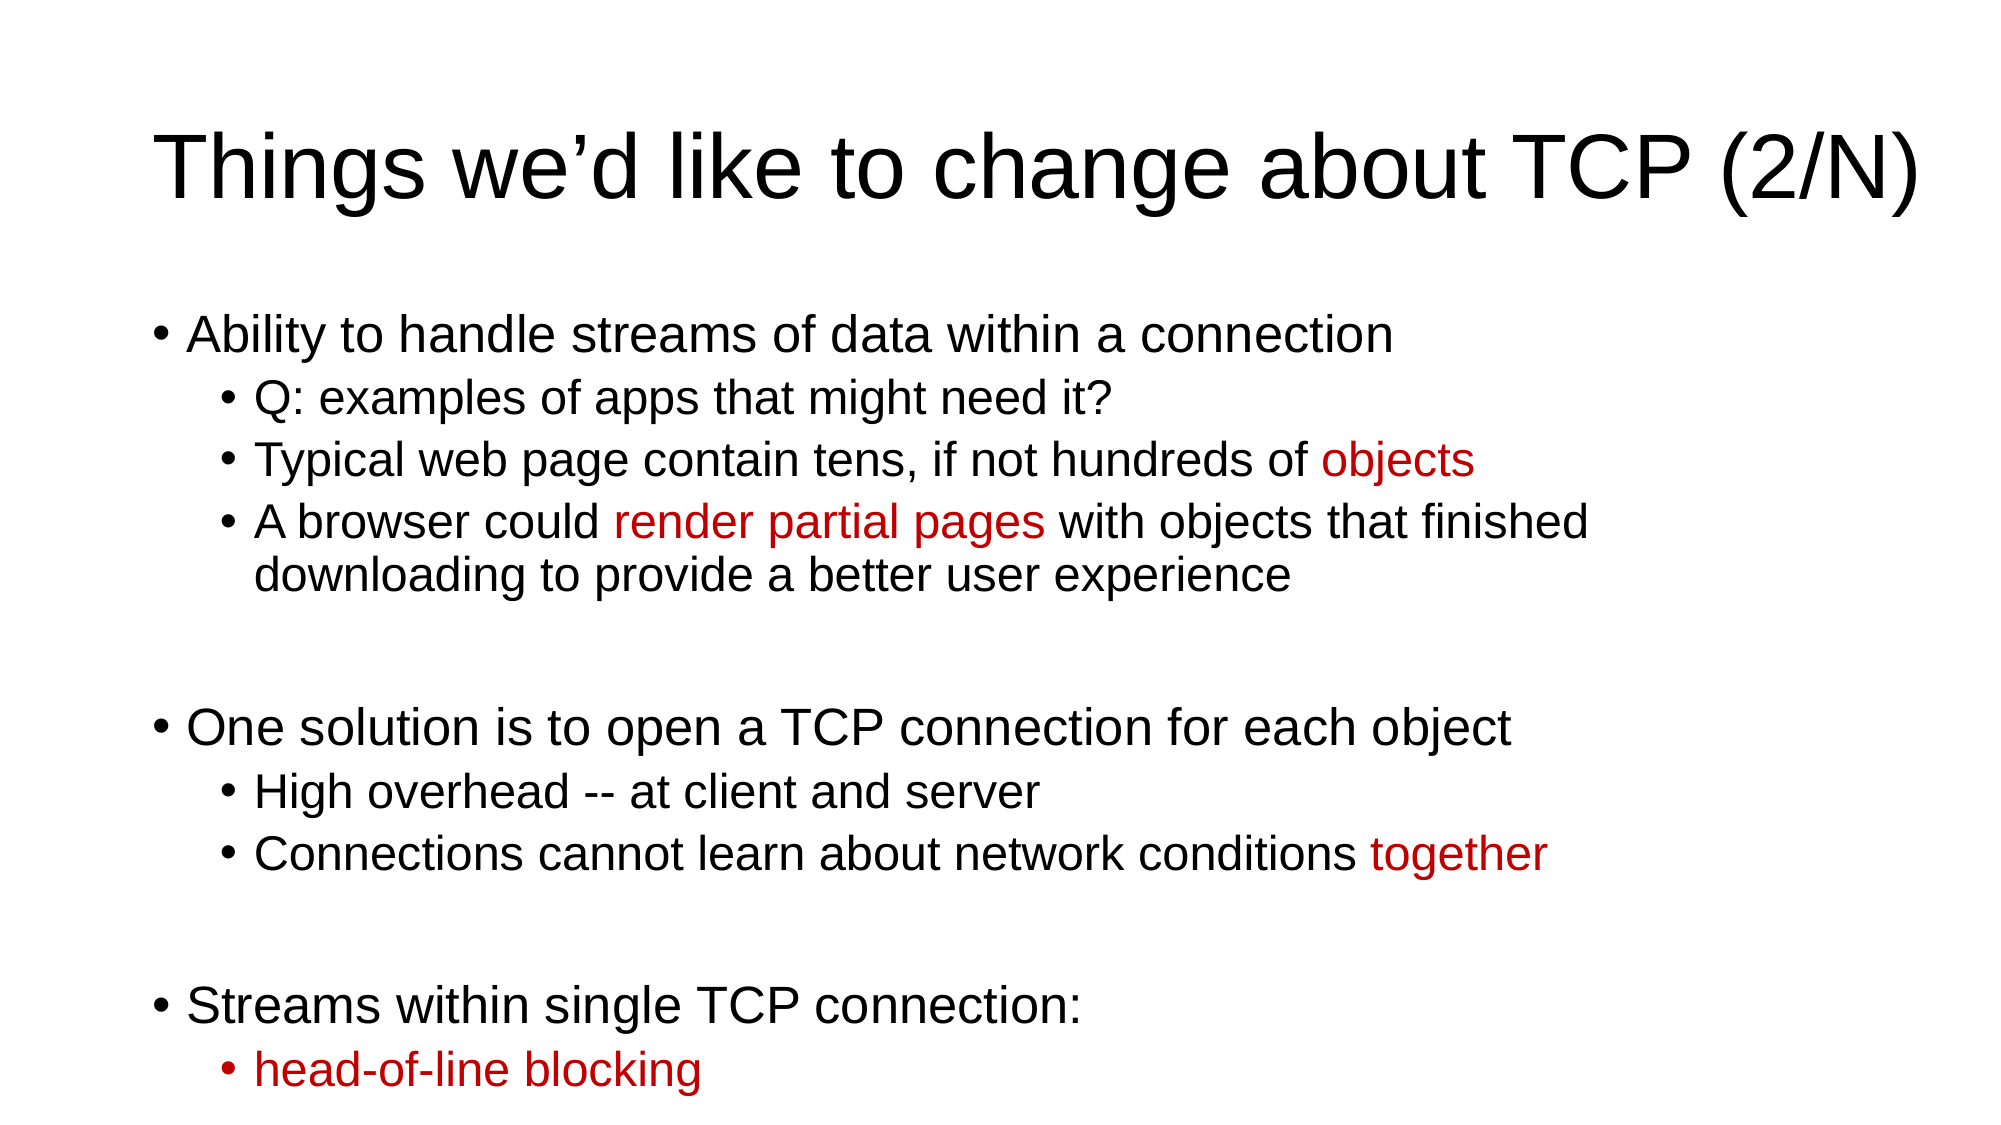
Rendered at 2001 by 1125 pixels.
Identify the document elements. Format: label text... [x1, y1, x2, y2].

list Ability to handle streams of data within a connection Q: examples of apps that might need it? Typical web page contain tens, if not hundreds of objects A browser could render partial pages with objects that finished downloading to provide a better user experience One solution is to open a TCP connection for each object High overhead -- at client and server Connections cannot learn about network conditions together Streams within single TCP connection: head-of-line blocking [137, 299, 1863, 1111]
title Things we’d like to change about TCP (2/N) [137, 59, 1974, 278]
